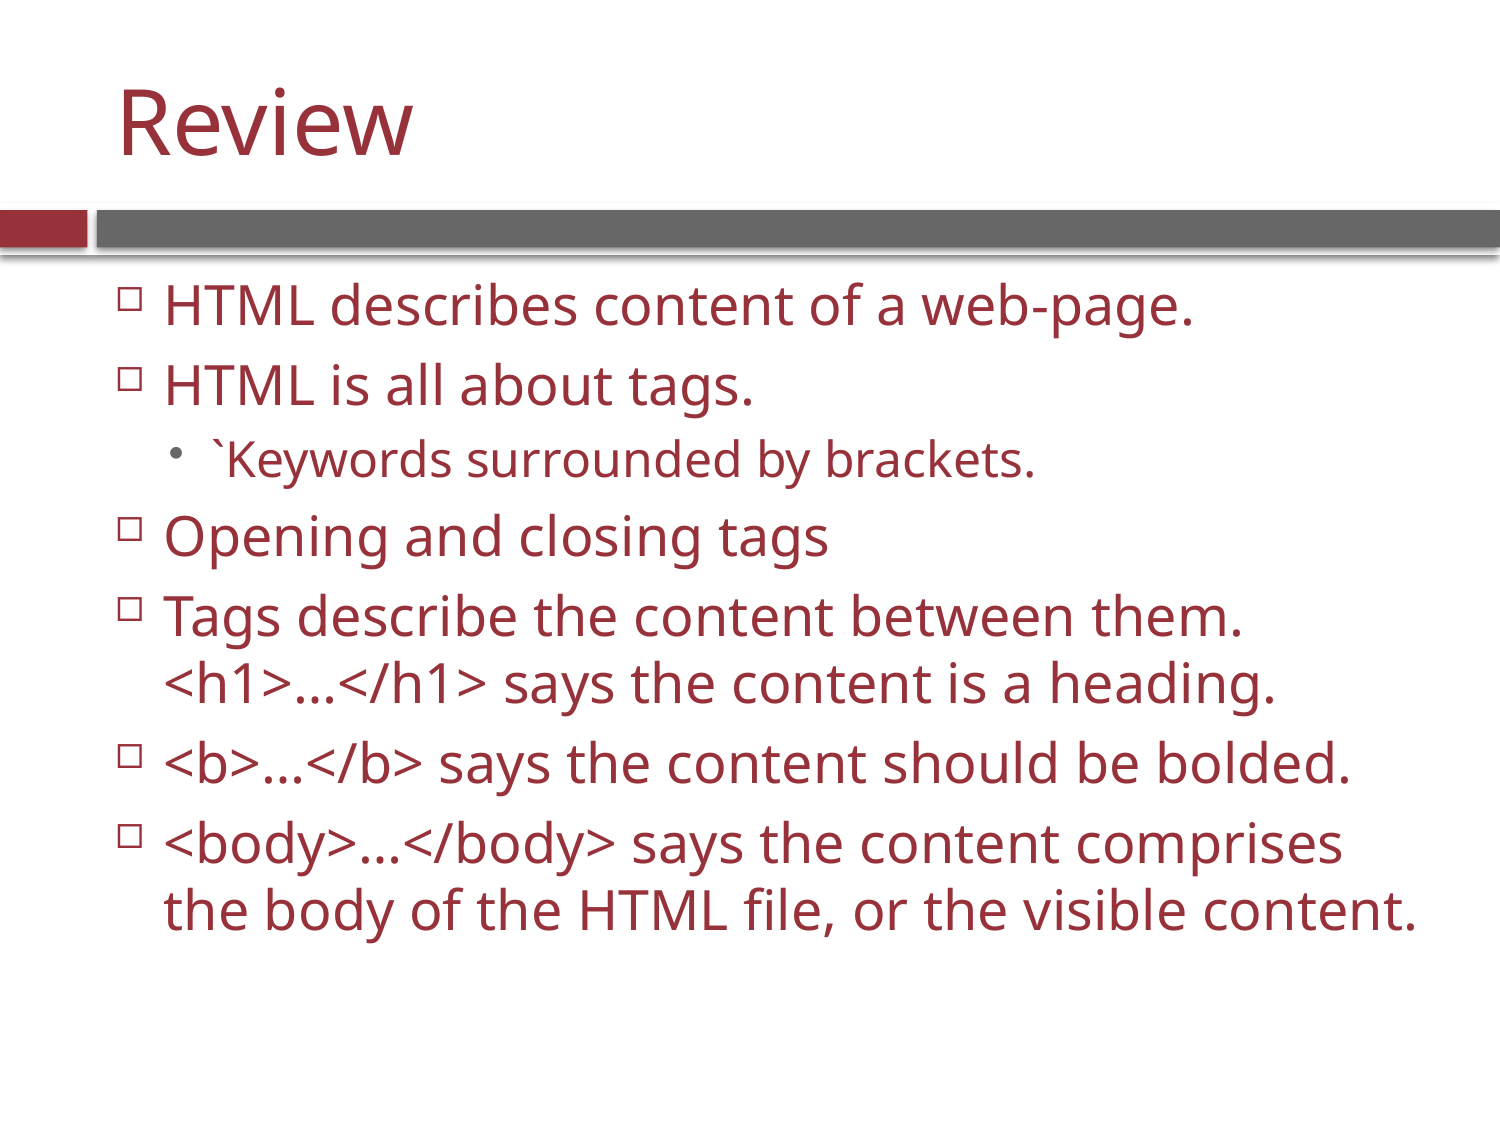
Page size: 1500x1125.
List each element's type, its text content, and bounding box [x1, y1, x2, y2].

list HTML describes content of a web-page. HTML is all about tags. `Keywords surrounded by brackets. Opening and closing tags Tags describe the content between them. <h1>…</h1> says the content is a heading. <b>…</b> says the content should be bolded. <body>…</body> says the content comprises the body of the HTML file, or the visible content. [100, 262, 1438, 1000]
title Review [100, 37, 1438, 200]
